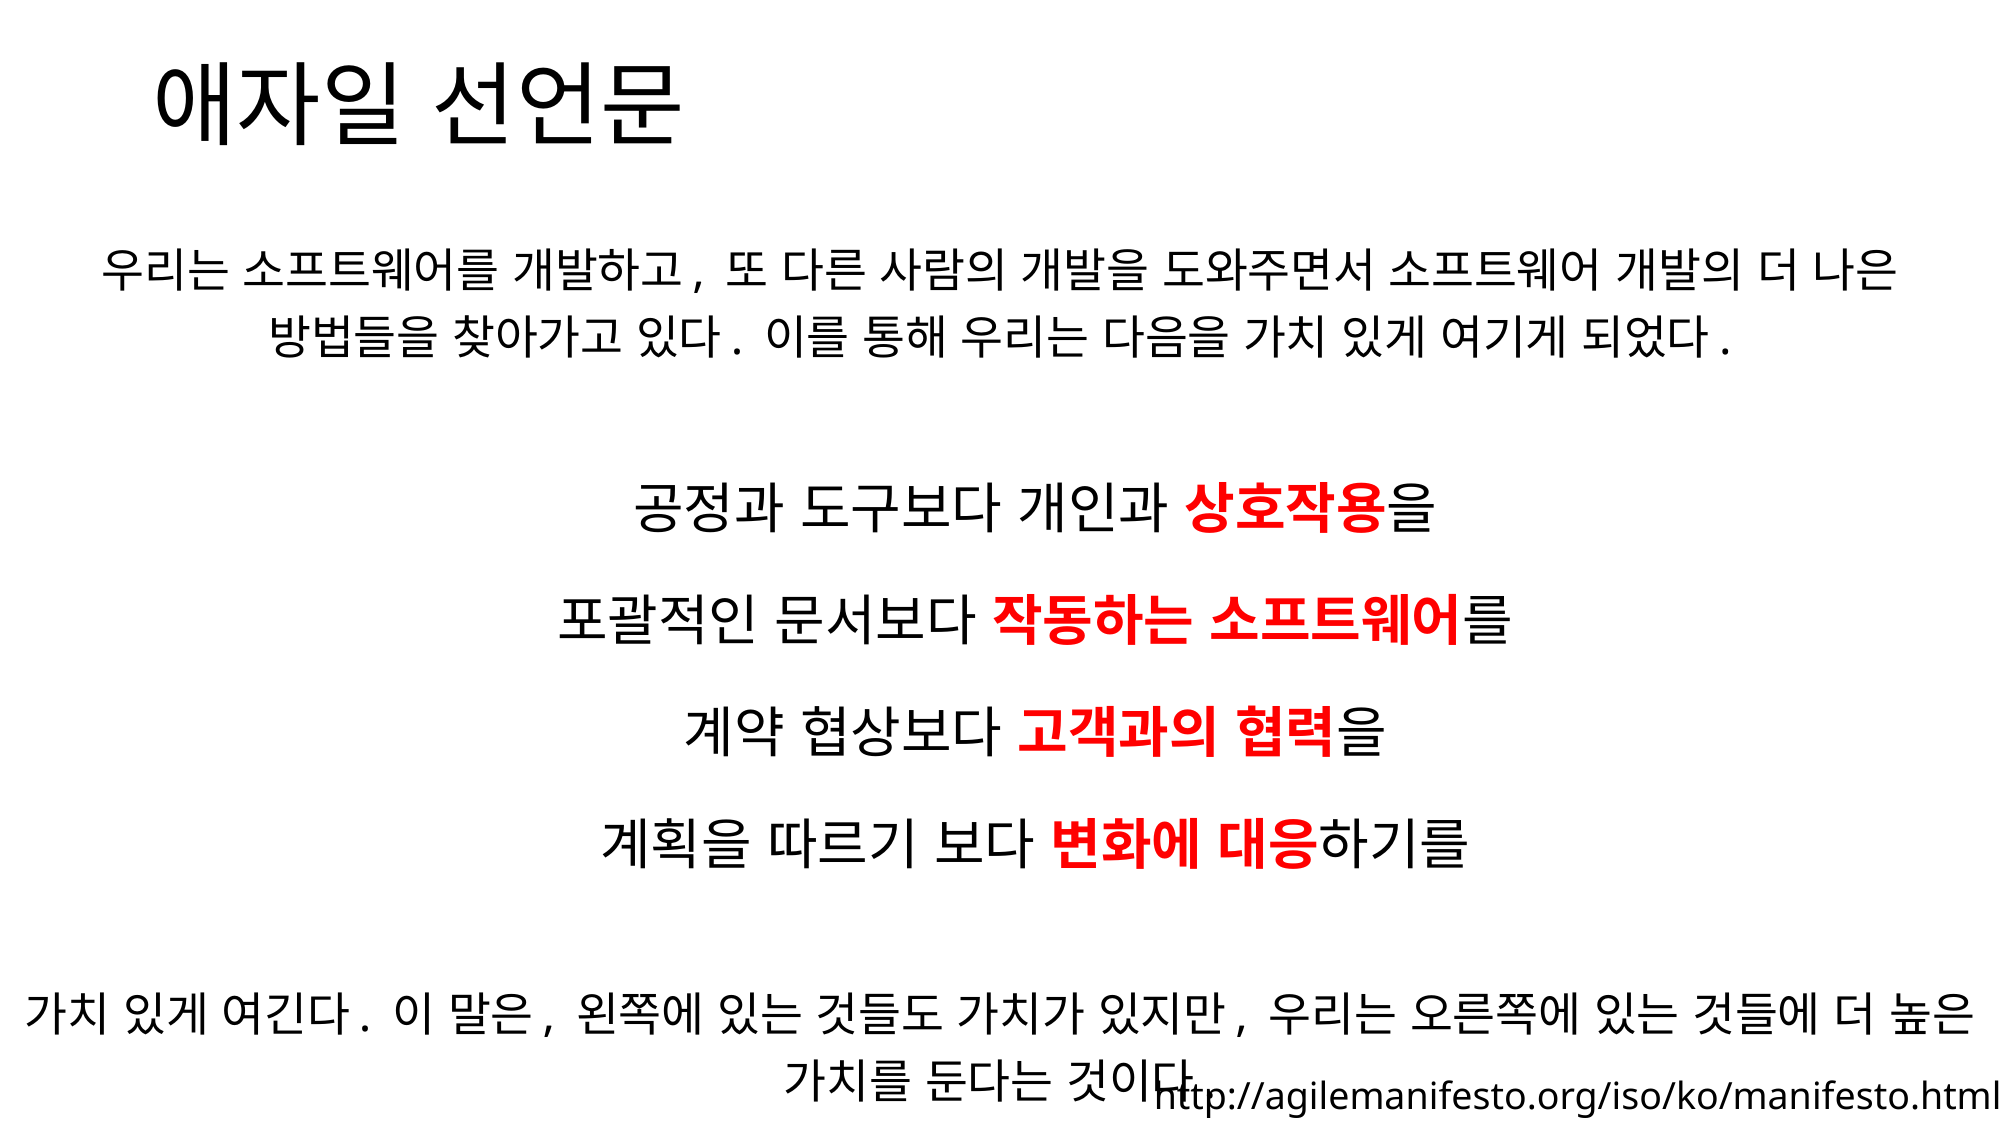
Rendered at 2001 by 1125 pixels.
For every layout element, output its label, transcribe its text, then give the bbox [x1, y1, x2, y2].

list 우리는 소프트웨어를 개발하고, 또 다른 사람의 개발을 도와주면서 소프트웨어 개발의 더 나은 방법들을 찾아가고 있다. 이를 통해 우리는 다음을 가치 있게 여기게 되었다. 공정과 도구보다 개인과 상호작용을 포괄적인 문서보다 작동하는 소프트웨어를 계약 협상보다 고객과의 협력을 계획을 따르기 보다 변화에 대응하기를 가치 있게 여긴다. 이 말은, 왼쪽에 있는 것들도 가치가 있지만, 우리는 오른쪽에 있는 것들에 더 높은 가치를 둔다는 것이다. [0, 221, 2000, 1125]
text_box http://agilemanifesto.org/iso/ko/manifesto.html [1138, 1064, 2000, 1125]
title 애자일 선언문 [137, 0, 1863, 218]
